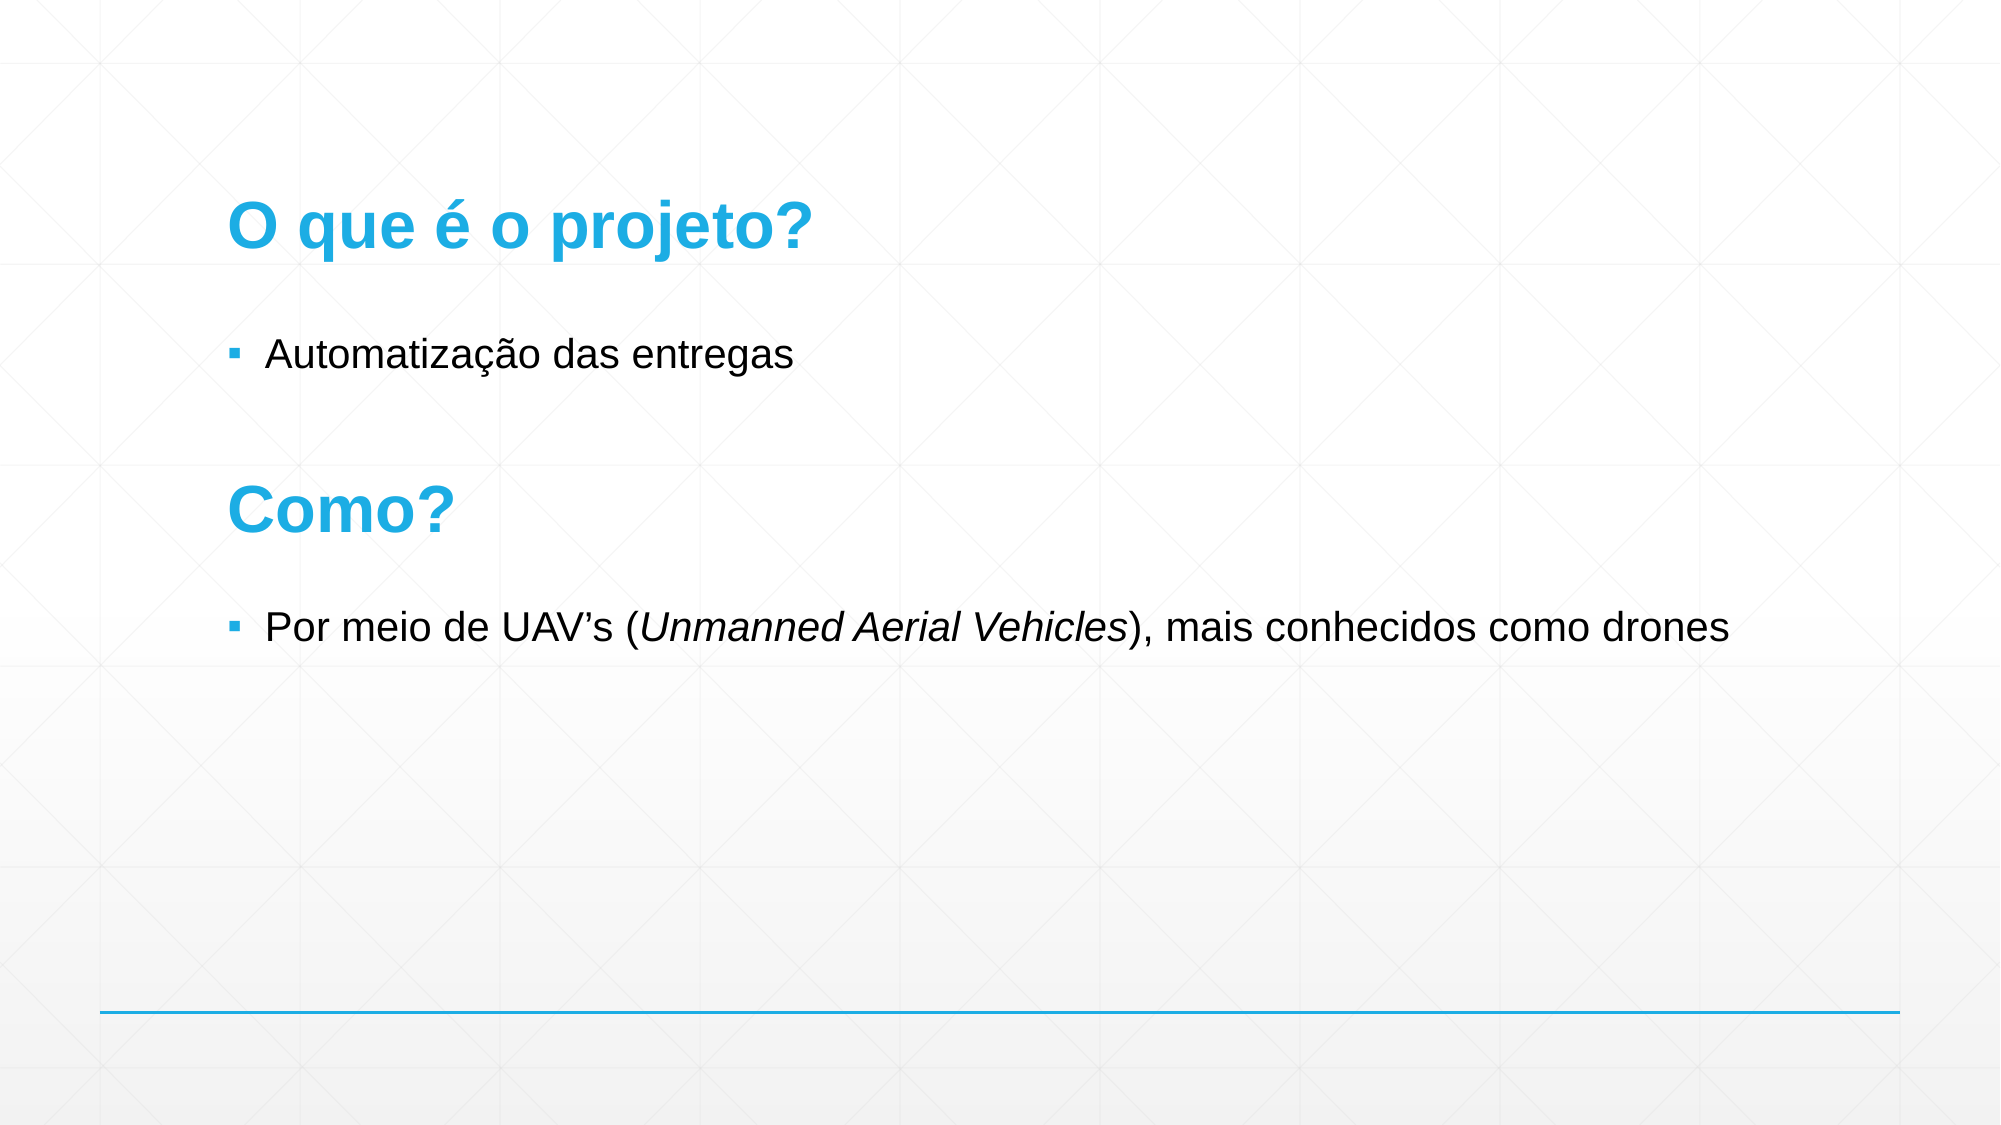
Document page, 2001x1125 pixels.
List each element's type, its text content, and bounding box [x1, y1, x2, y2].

list Por meio de UAV’s (Unmanned Aerial Vehicles), mais conhecidos como drones [212, 597, 1788, 773]
title Como? [212, 367, 1788, 555]
list Automatização das entregas [212, 324, 1788, 367]
title O que é o projeto? [212, 82, 1788, 271]
